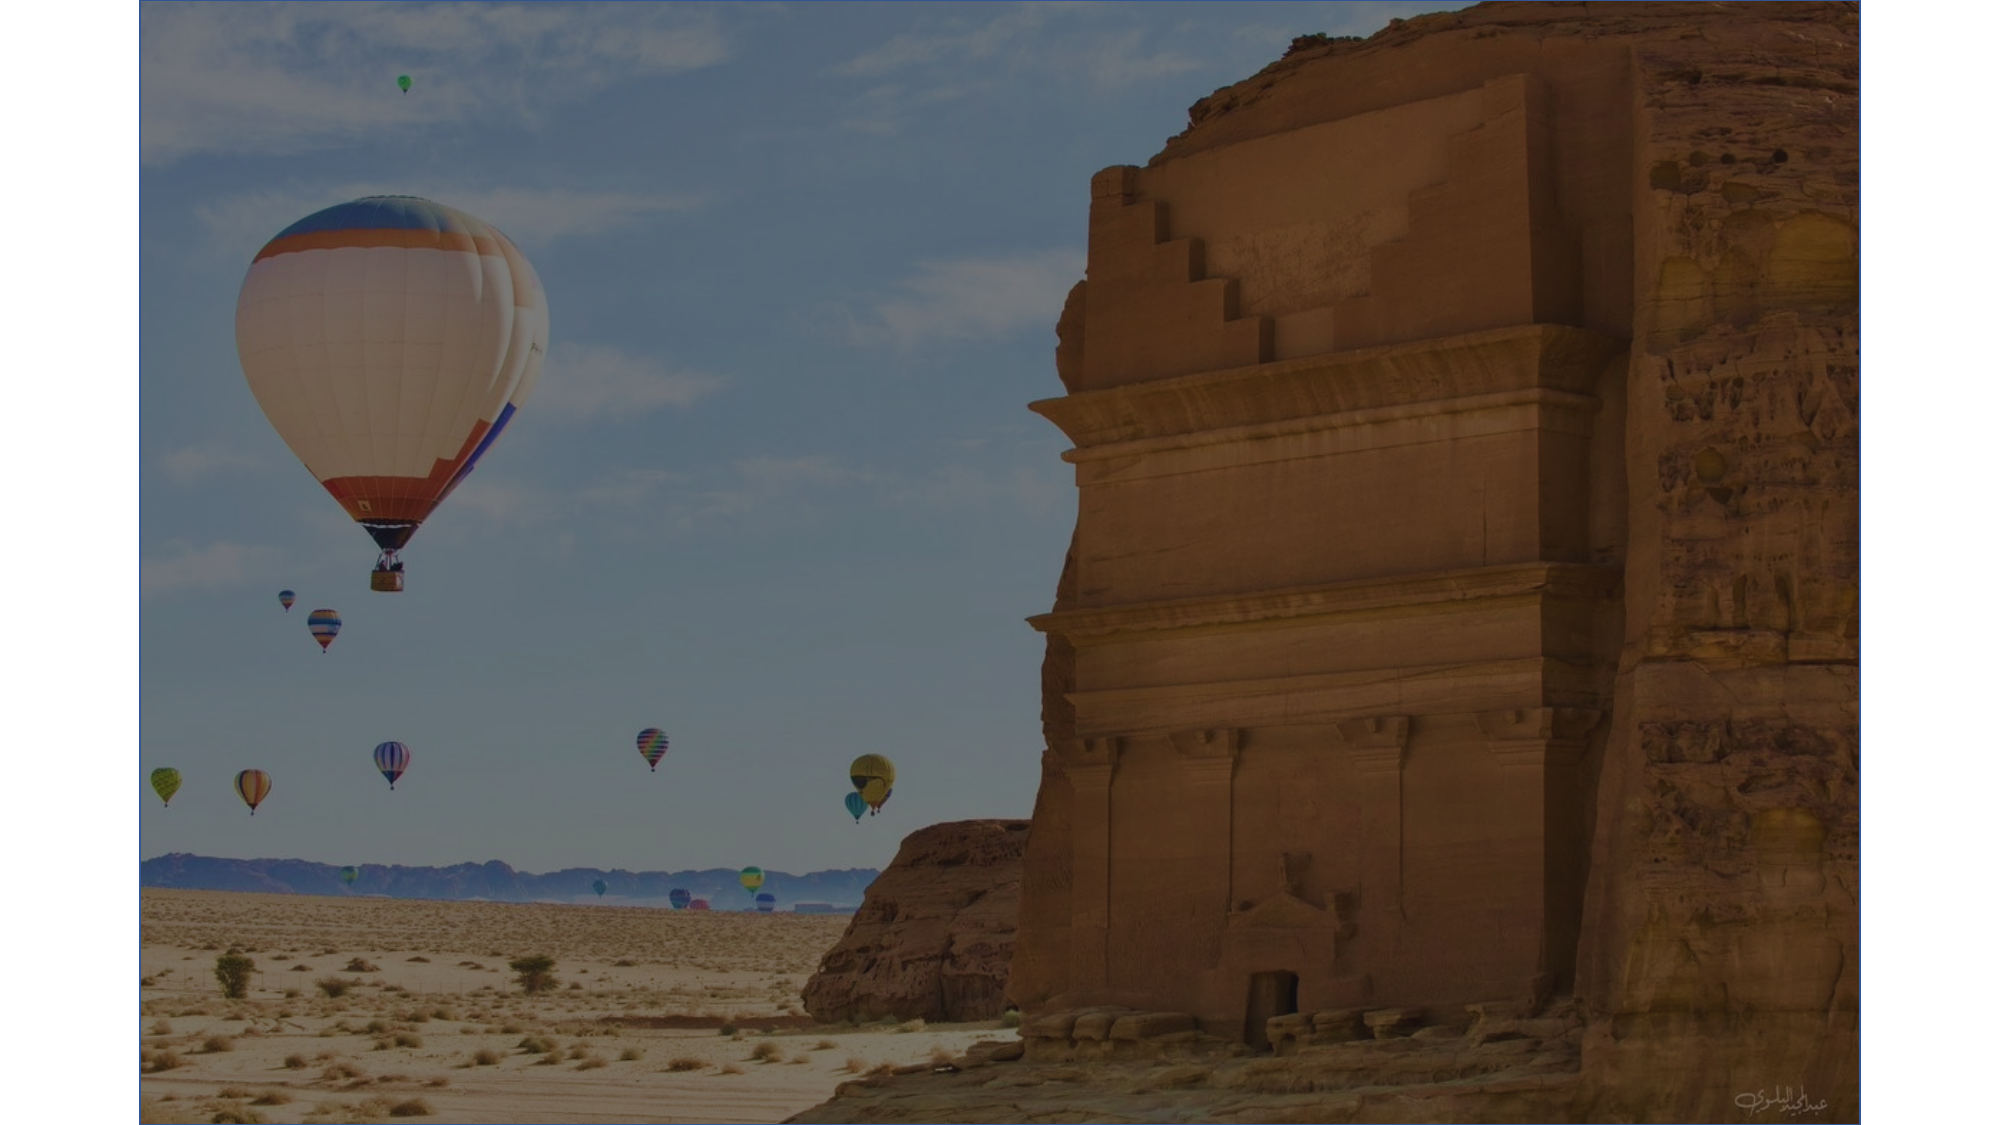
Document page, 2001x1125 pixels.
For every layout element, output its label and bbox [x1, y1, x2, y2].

picture [140, 0, 1860, 1125]
